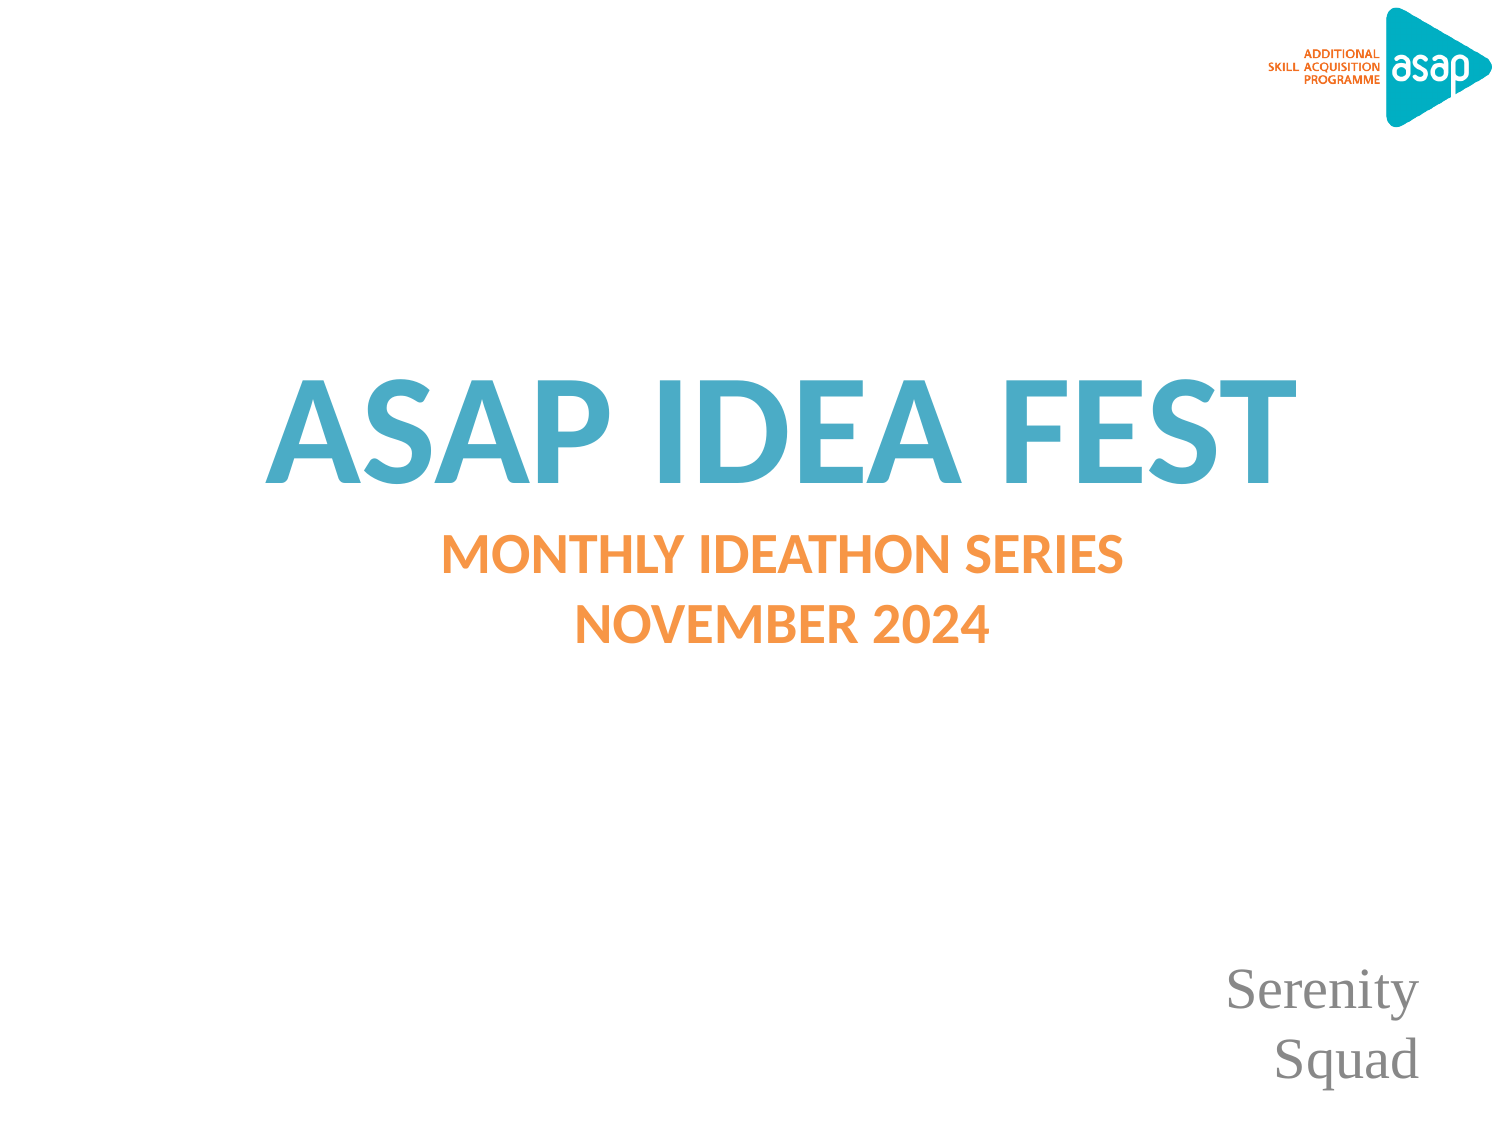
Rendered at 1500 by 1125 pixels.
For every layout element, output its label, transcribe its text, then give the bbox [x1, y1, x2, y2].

title ASAP IDEA FEST MONTHLY IDEATHON SERIES NOVEMBER 2024 [117, 266, 1448, 757]
picture [1260, 0, 1500, 134]
subtitle Serenity Squad [1156, 942, 1435, 1095]
